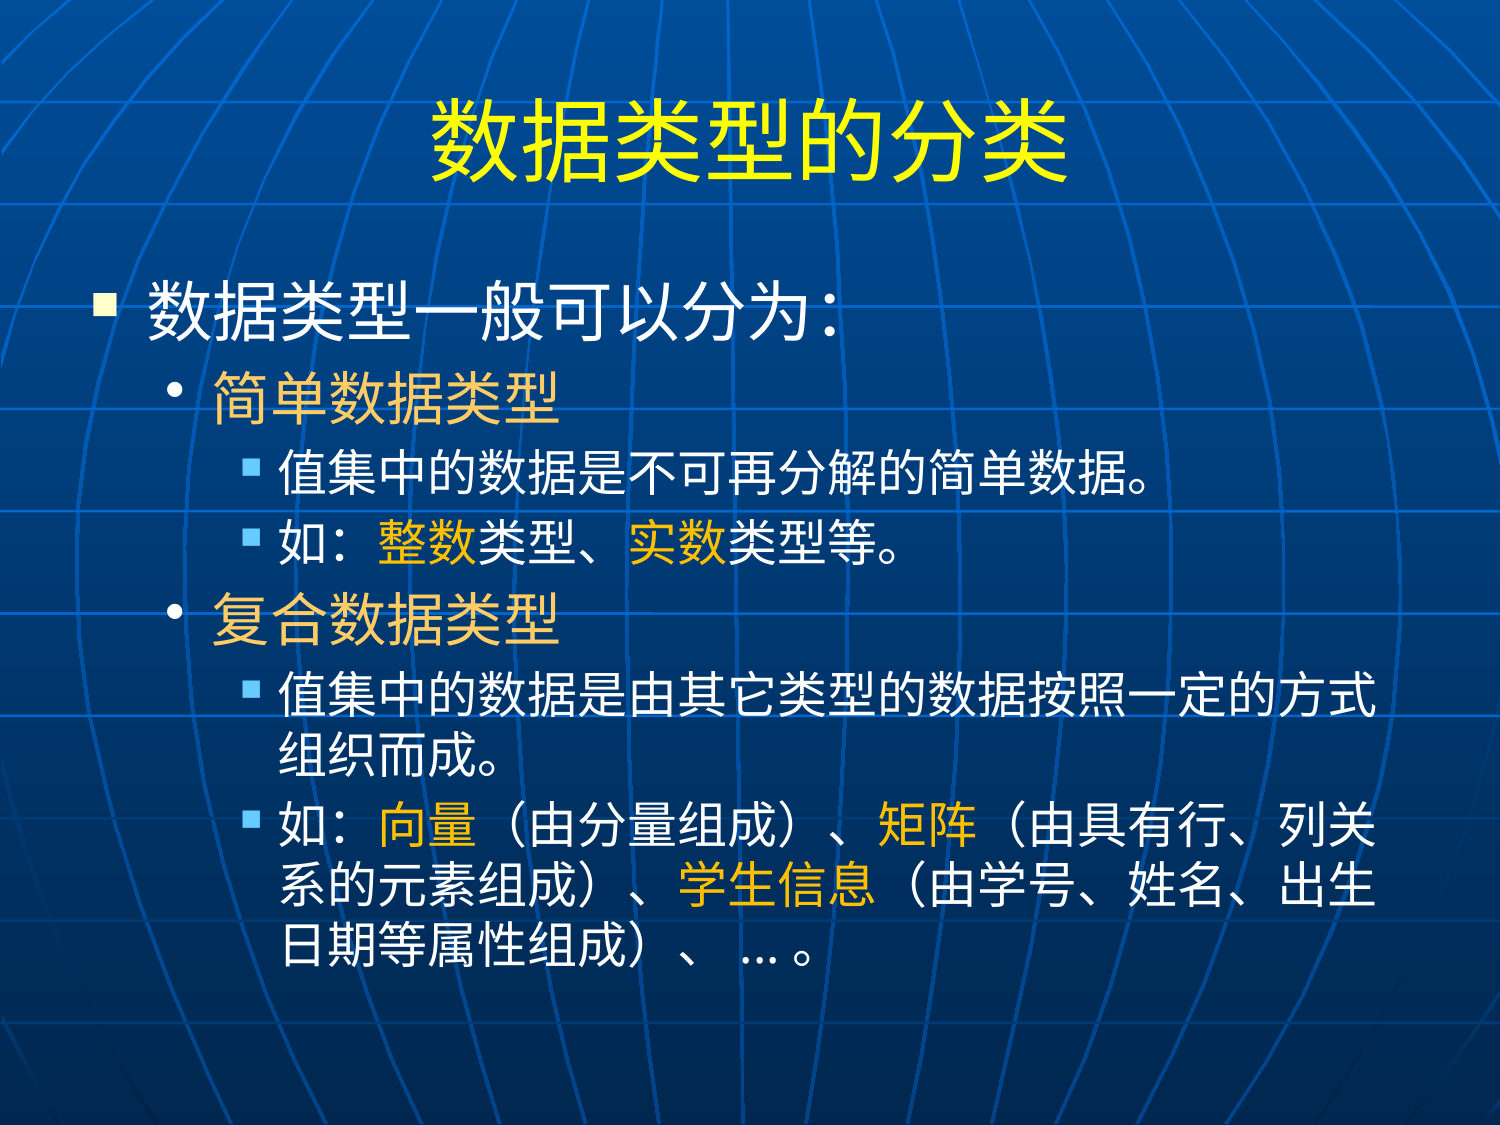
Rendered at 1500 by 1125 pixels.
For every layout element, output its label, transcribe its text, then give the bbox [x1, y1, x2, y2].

title 数据类型的分类 [75, 45, 1425, 233]
list 数据类型一般可以分为： 简单数据类型 值集中的数据是不可再分解的简单数据。 如：整数类型、实数类型等。 复合数据类型 值集中的数据是由其它类型的数据按照一定的方式组织而成。 如：向量（由分量组成）、矩阵（由具有行、列关系的元素组成）、学生信息（由学号、姓名、出生日期等属性组成）、...。 [75, 262, 1425, 1006]
